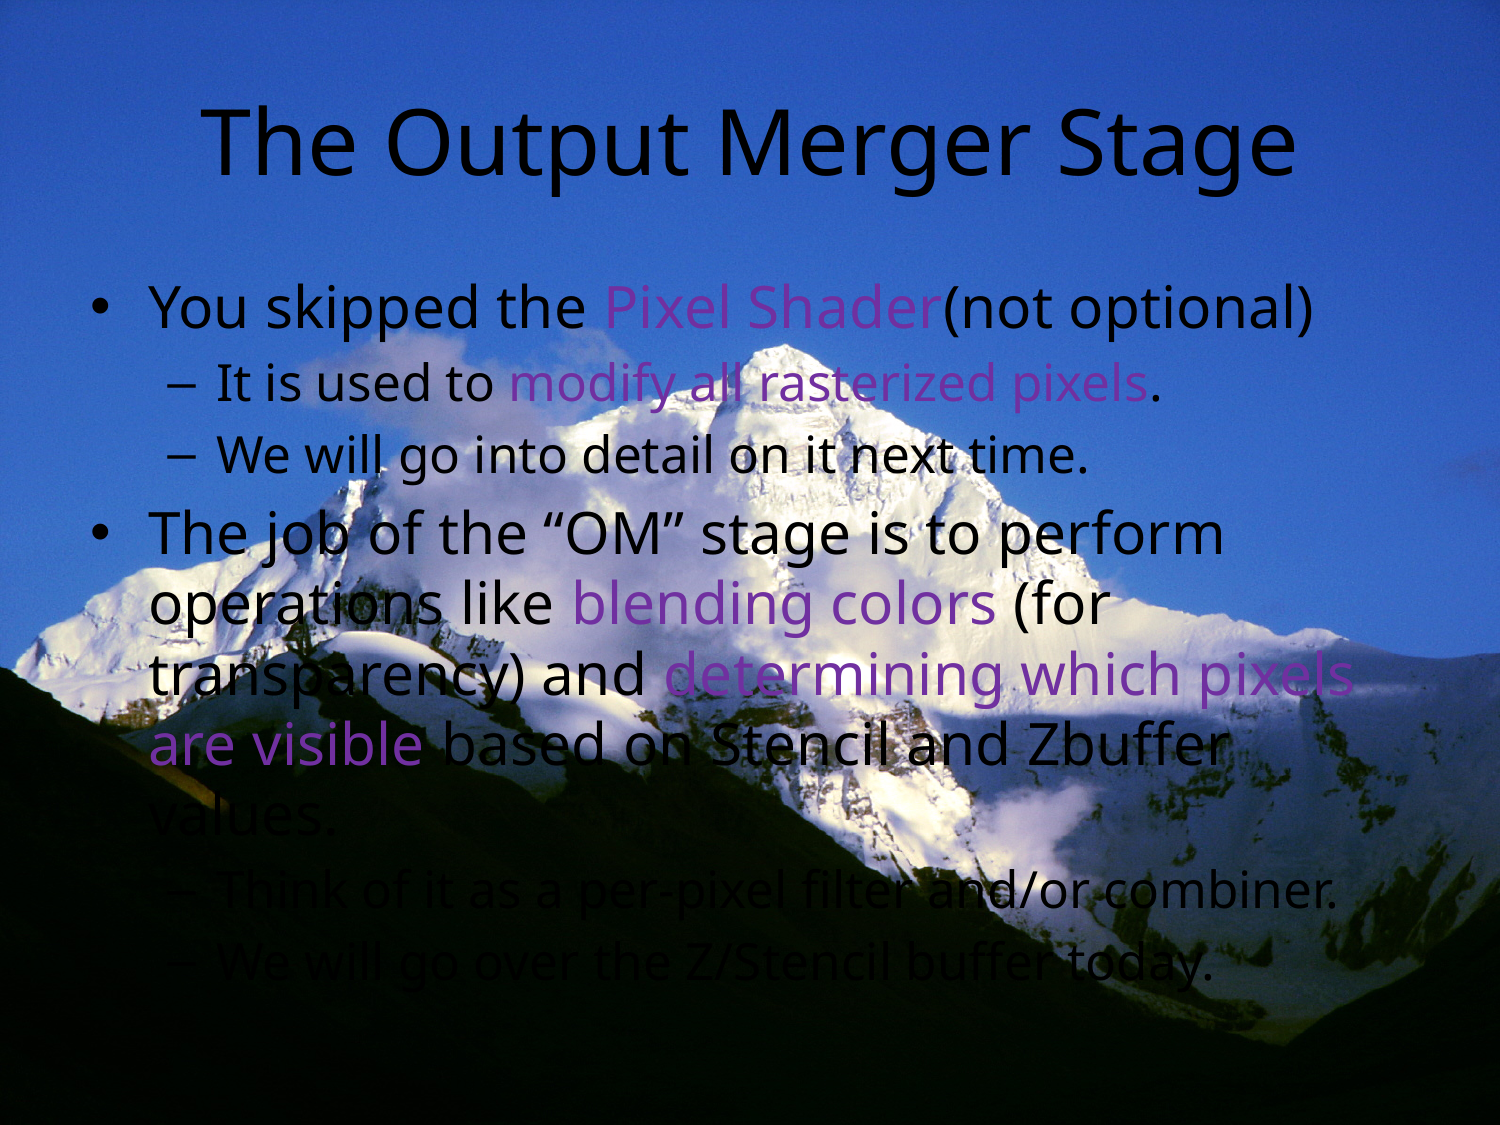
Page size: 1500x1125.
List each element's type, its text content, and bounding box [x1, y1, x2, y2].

title The Output Merger Stage [75, 45, 1425, 233]
picture [0, 0, 1500, 1125]
list You skipped the Pixel Shader(not optional) It is used to modify all rasterized pixels. We will go into detail on it next time. The job of the “OM” stage is to perform operations like blending colors (for transparency) and determining which pixels are visible based on Stencil and Zbuffer values. Think of it as a per-pixel filter and/or combiner. We will go over the Z/Stencil buffer today. [75, 262, 1425, 1005]
